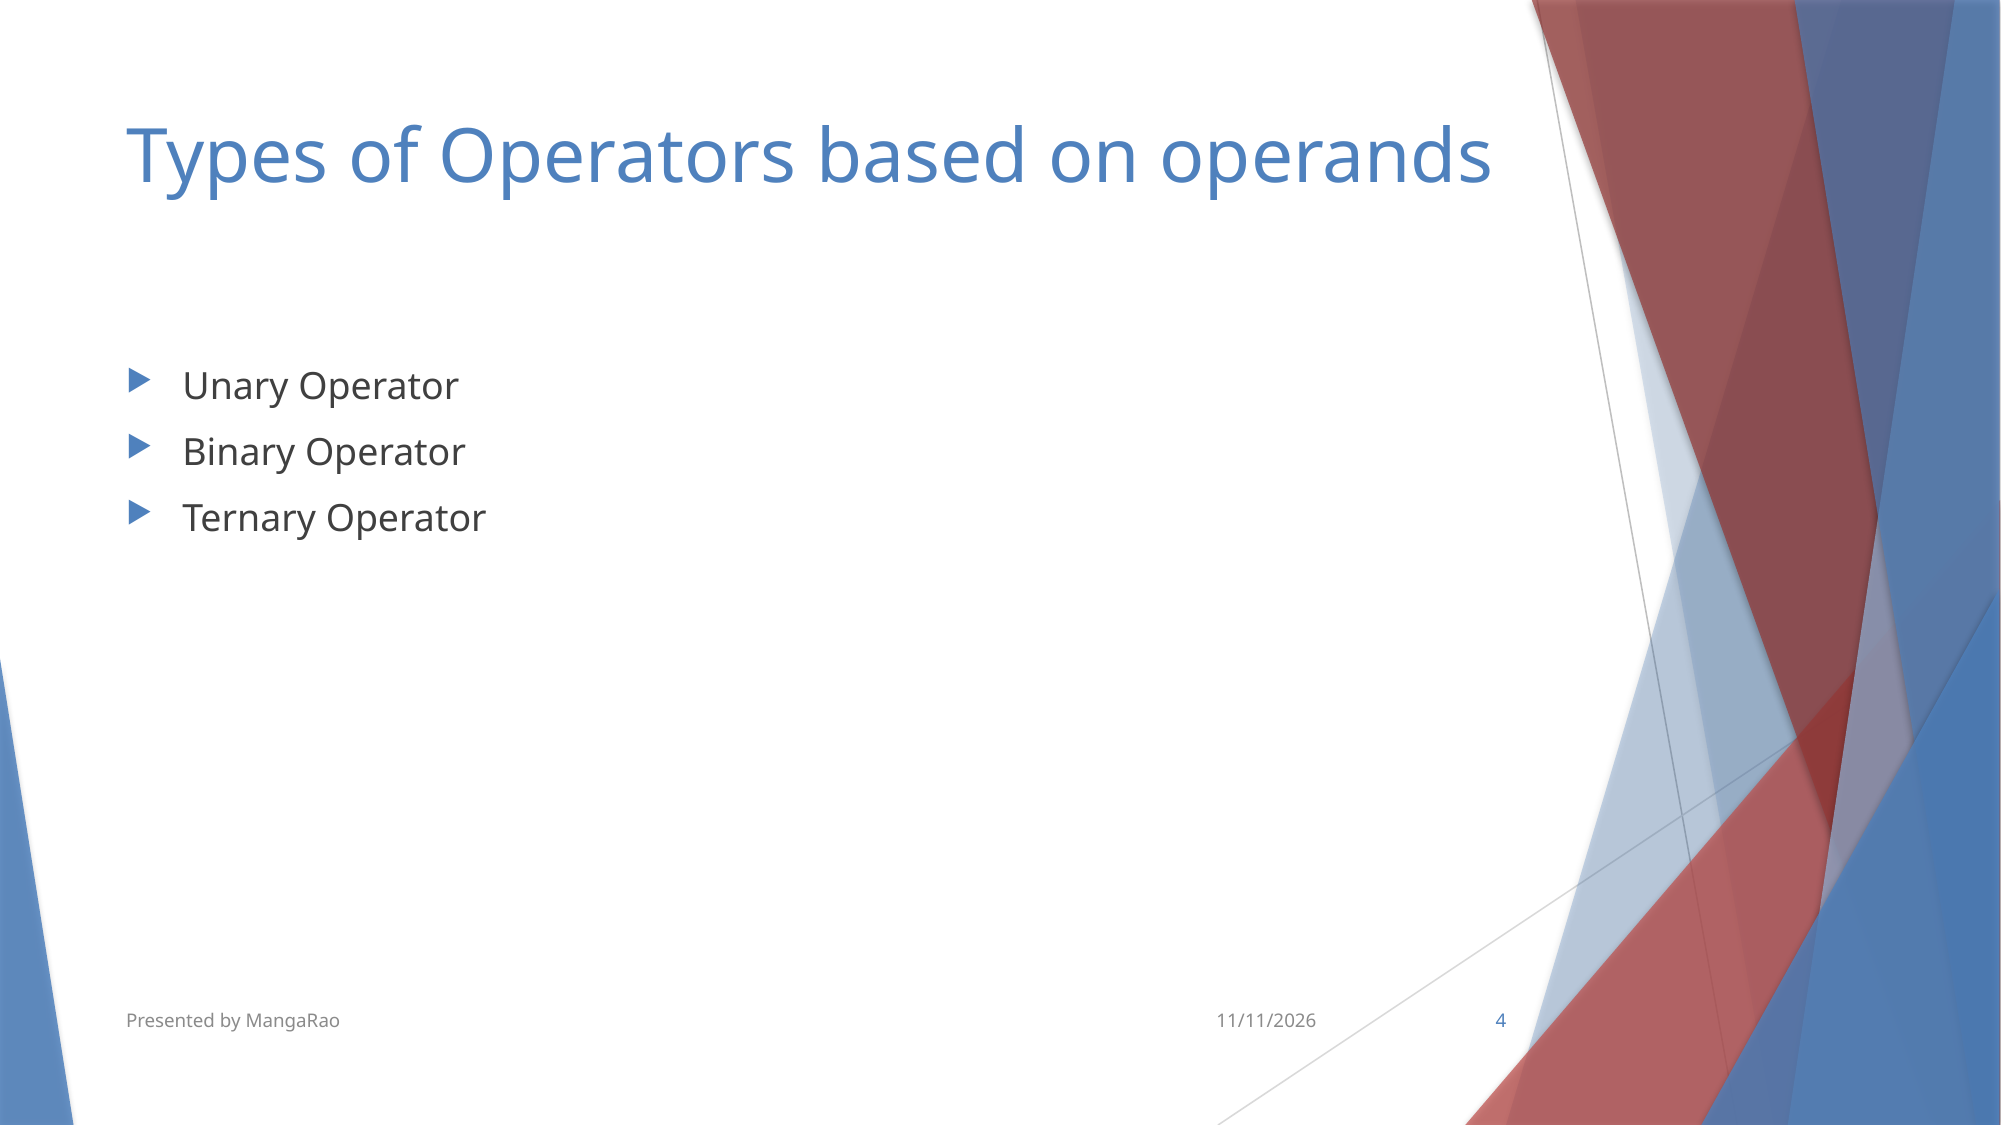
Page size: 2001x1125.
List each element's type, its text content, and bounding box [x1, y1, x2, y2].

footer Presented by MangaRao [111, 991, 1145, 1051]
title Types of Operators based on operands [111, 99, 1522, 317]
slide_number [1181, 991, 1332, 1051]
slide_number 4 [1409, 991, 1522, 1051]
list Unary Operator Binary Operator Ternary Operator [111, 354, 1522, 992]
